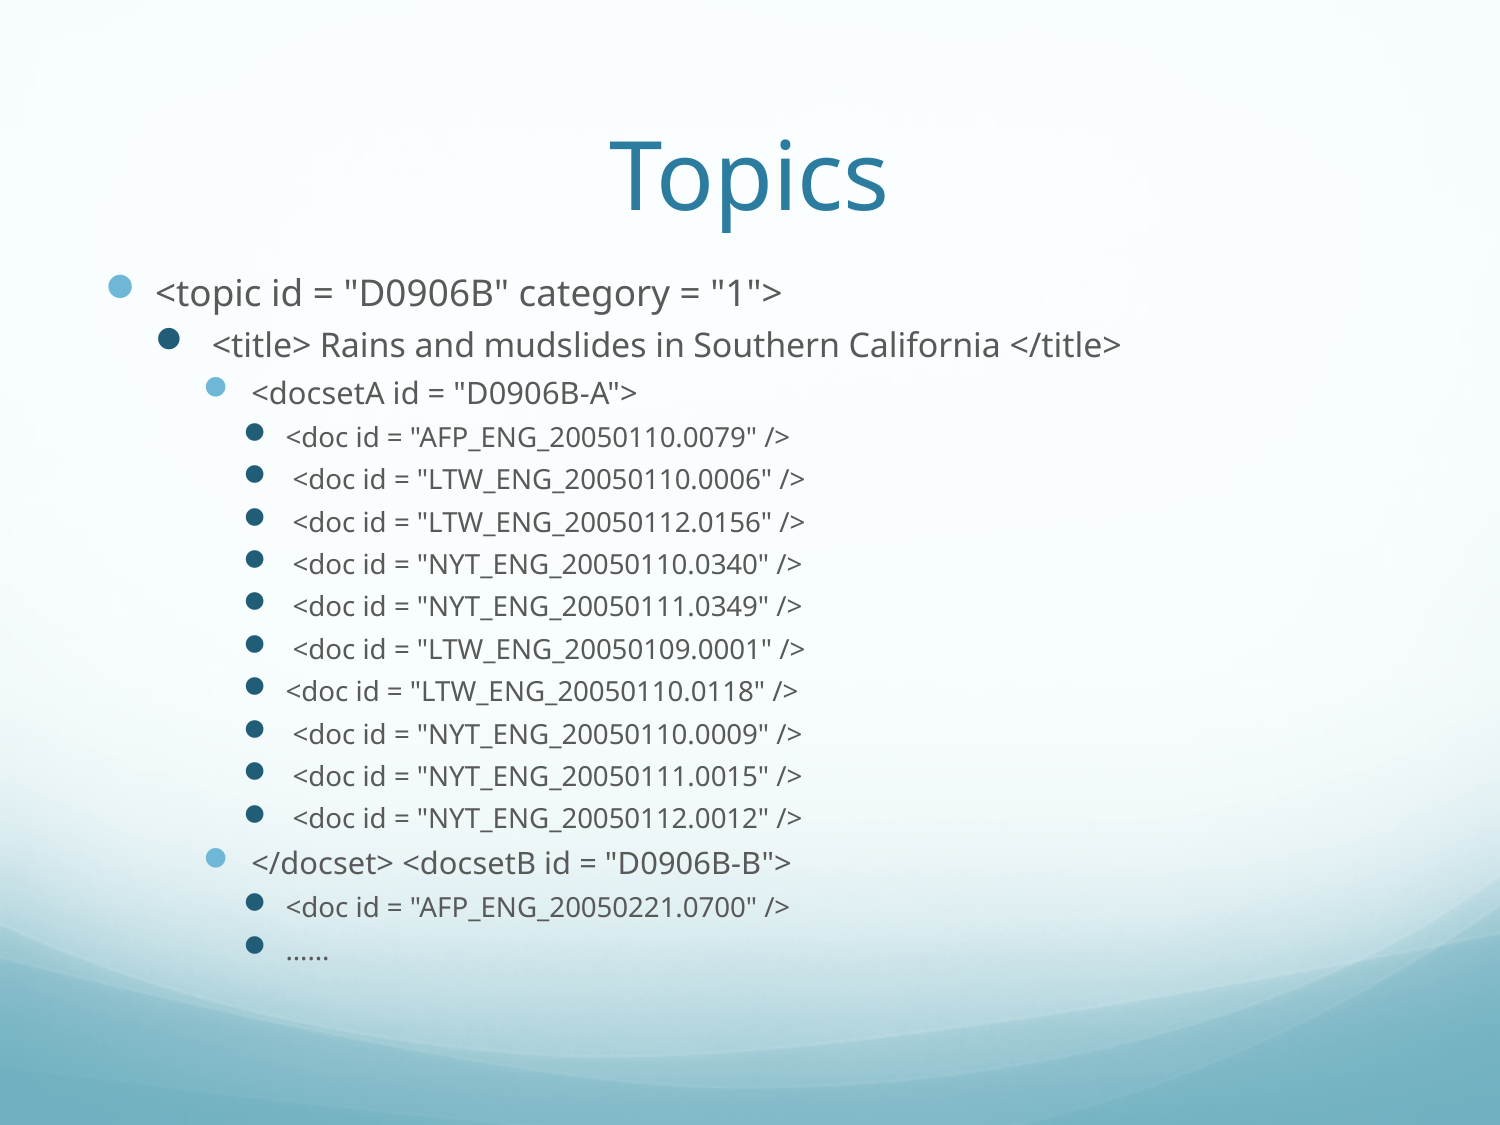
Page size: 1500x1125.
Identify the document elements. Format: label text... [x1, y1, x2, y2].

title Topics [90, 17, 1410, 237]
list <topic id = "D0906B" category = "1"> <title> Rains and mudslides in Southern California </title> <docsetA id = "D0906B-A"> <doc id = "AFP_ENG_20050110.0079" /> <doc id = "LTW_ENG_20050110.0006" /> <doc id = "LTW_ENG_20050112.0156" /> <doc id = "NYT_ENG_20050110.0340" /> <doc id = "NYT_ENG_20050111.0349" /> <doc id = "LTW_ENG_20050109.0001" /> <doc id = "LTW_ENG_20050110.0118" /> <doc id = "NYT_ENG_20050110.0009" /> <doc id = "NYT_ENG_20050111.0015" /> <doc id = "NYT_ENG_20050112.0012" /> </docset> <docsetB id = "D0906B-B"> <doc id = "AFP_ENG_20050221.0700" /> …… [90, 262, 1410, 975]
